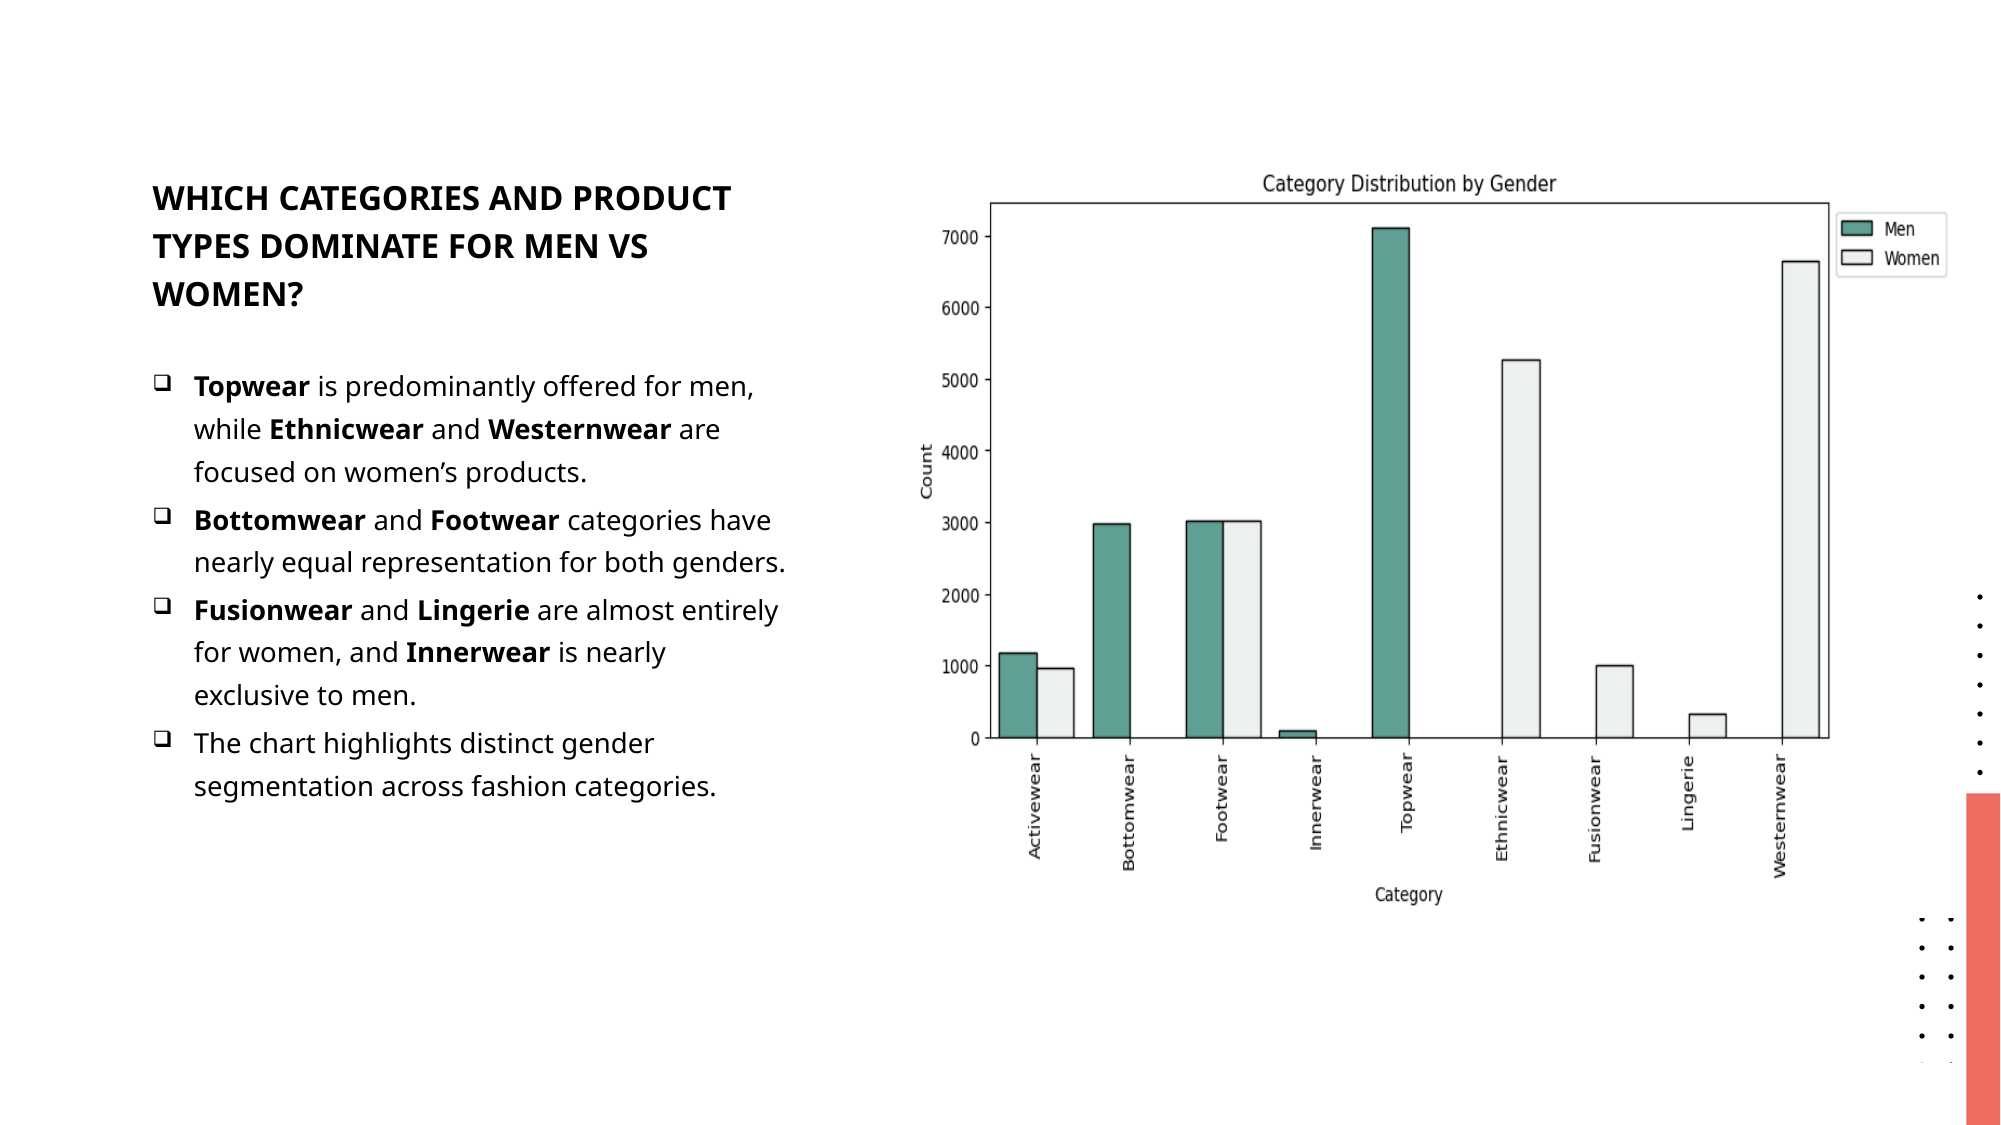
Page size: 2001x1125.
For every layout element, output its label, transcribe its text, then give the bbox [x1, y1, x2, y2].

picture [909, 161, 1994, 1064]
list Topwear is predominantly offered for men, while Ethnicwear and Westernwear are focused on women’s products. Bottomwear and Footwear categories have nearly equal representation for both genders. Fusionwear and Lingerie are almost entirely for women, and Innerwear is nearly exclusive to men. The chart highlights distinct gender segmentation across fashion categories. [137, 352, 803, 860]
title Which categories and product types dominate for Men vs Women? [137, 161, 783, 352]
